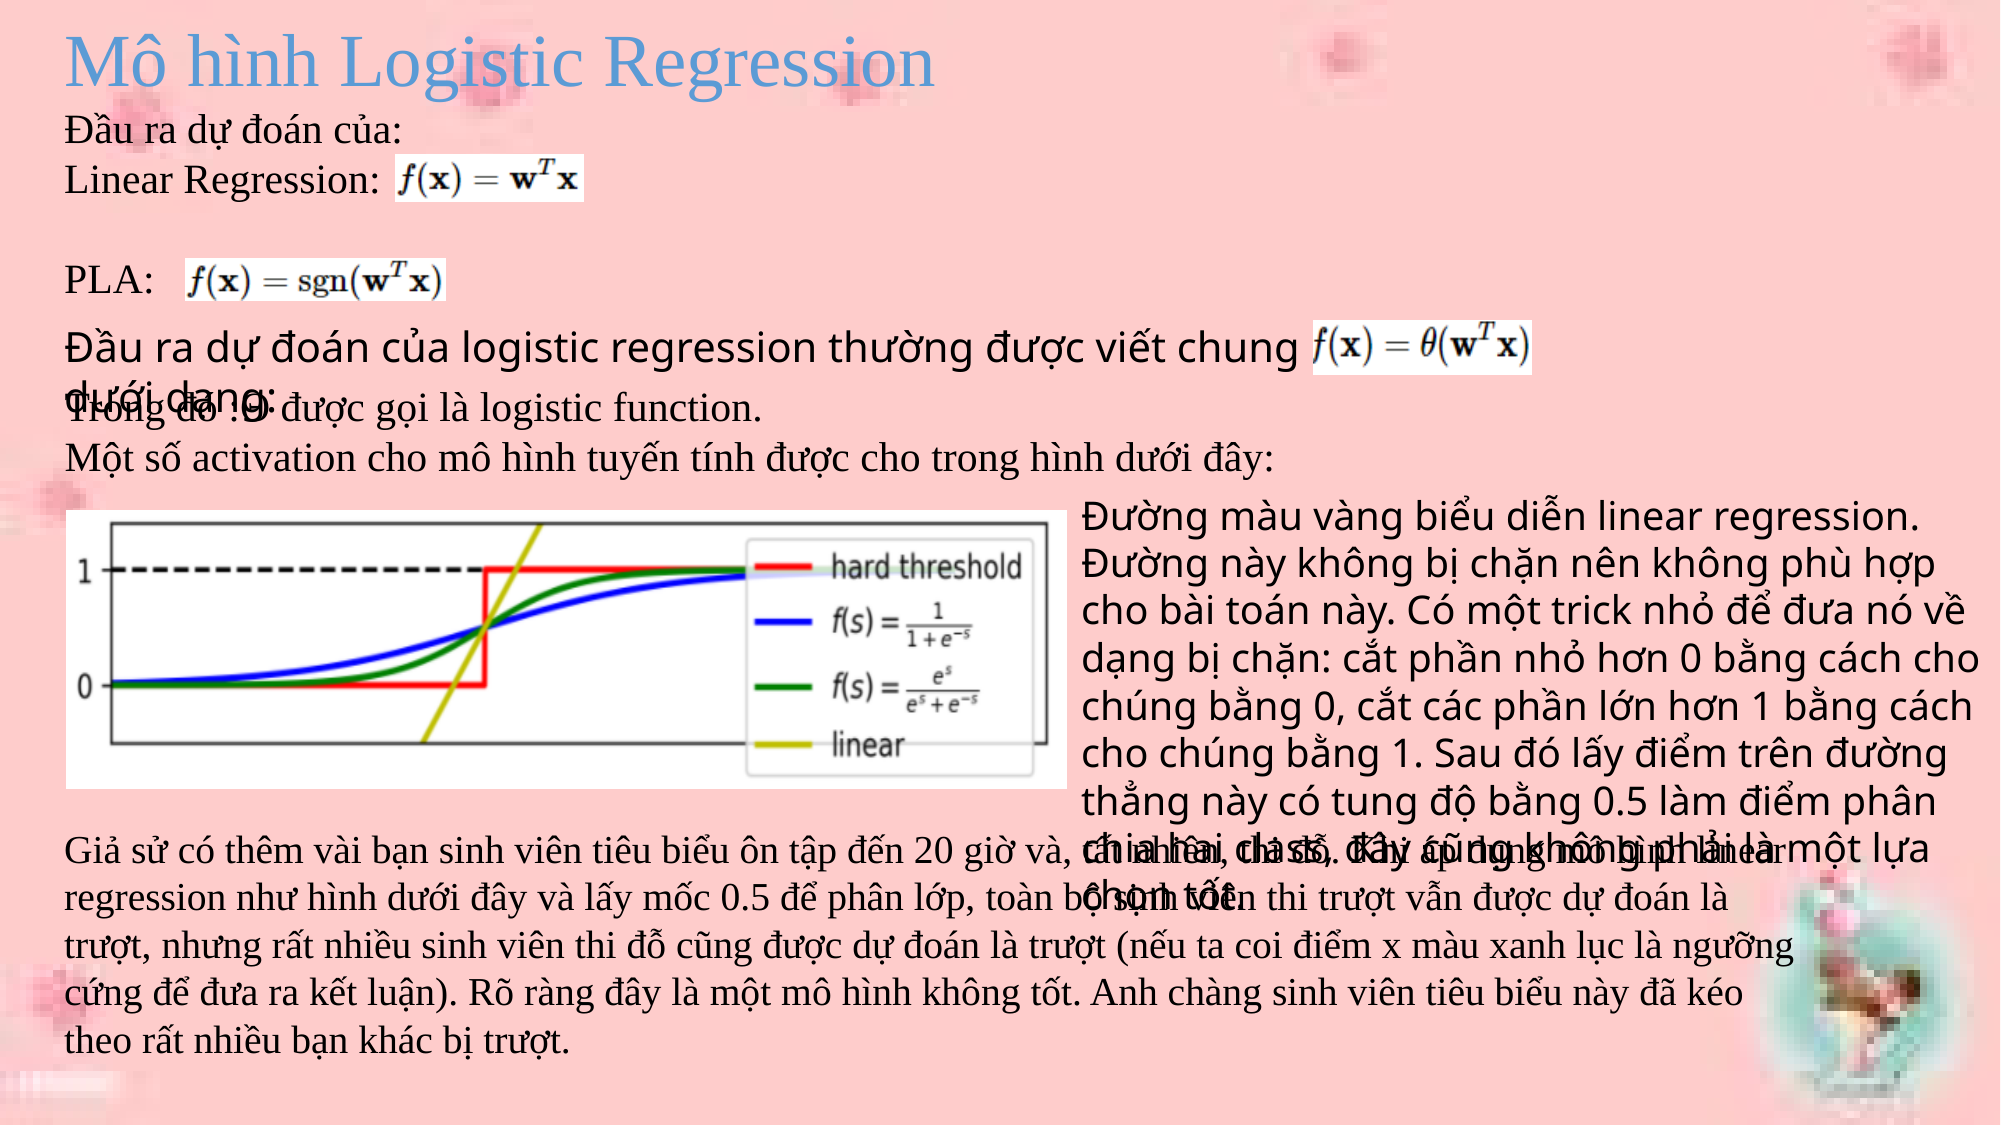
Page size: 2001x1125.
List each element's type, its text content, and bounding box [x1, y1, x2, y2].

text_box Trong đó :Θ được gọi là logistic function. Một số activation cho mô hình tuyến tính được cho trong hình dưới đây: [49, 372, 1795, 538]
text_box Mô hình Logistic Regression Đầu ra dự đoán của: Linear Regression: PLA: [49, 4, 1050, 313]
text_box Đường màu vàng biểu diễn linear regression. Đường này không bị chặn nên không phù hợp cho bài toán này. Có một trick nhỏ để đưa nó về dạng bị chặn: cắt phần nhỏ hơn 0 bằng cách cho chúng bằng 0, cắt các phần lớn hơn 1 bằng cách cho chúng bằng 1. Sau đó lấy điểm trên đường thẳng này có tung độ bằng 0.5 làm điểm phân chia hai class, đây cũng không phải là một lựa chọn tốt. [1066, 483, 2000, 926]
text_box Giả sử có thêm vài bạn sinh viên tiêu biểu ôn tập đến 20 giờ và, tất nhiên, thi đỗ. Khi áp dụng mô hình linear regression như hình dưới đây và lấy mốc 0.5 để phân lớp, toàn bộ sinh viên thi trượt vẫn được dự đoán là trượt, nhưng rất nhiều sinh viên thi đỗ cũng được dự đoán là trượt (nếu ta coi điểm x màu xanh lục là ngưỡng cứng để đưa ra kết luận). Rõ ràng đây là một mô hình không tốt. Anh chàng sinh viên tiêu biểu này đã kéo theo rất nhiều bạn khác bị trượt. [49, 816, 1812, 1069]
picture [0, 0, 2001, 1125]
text_box Đầu ra dự đoán của logistic regression thường được viết chung dưới dạng: [49, 313, 1357, 372]
